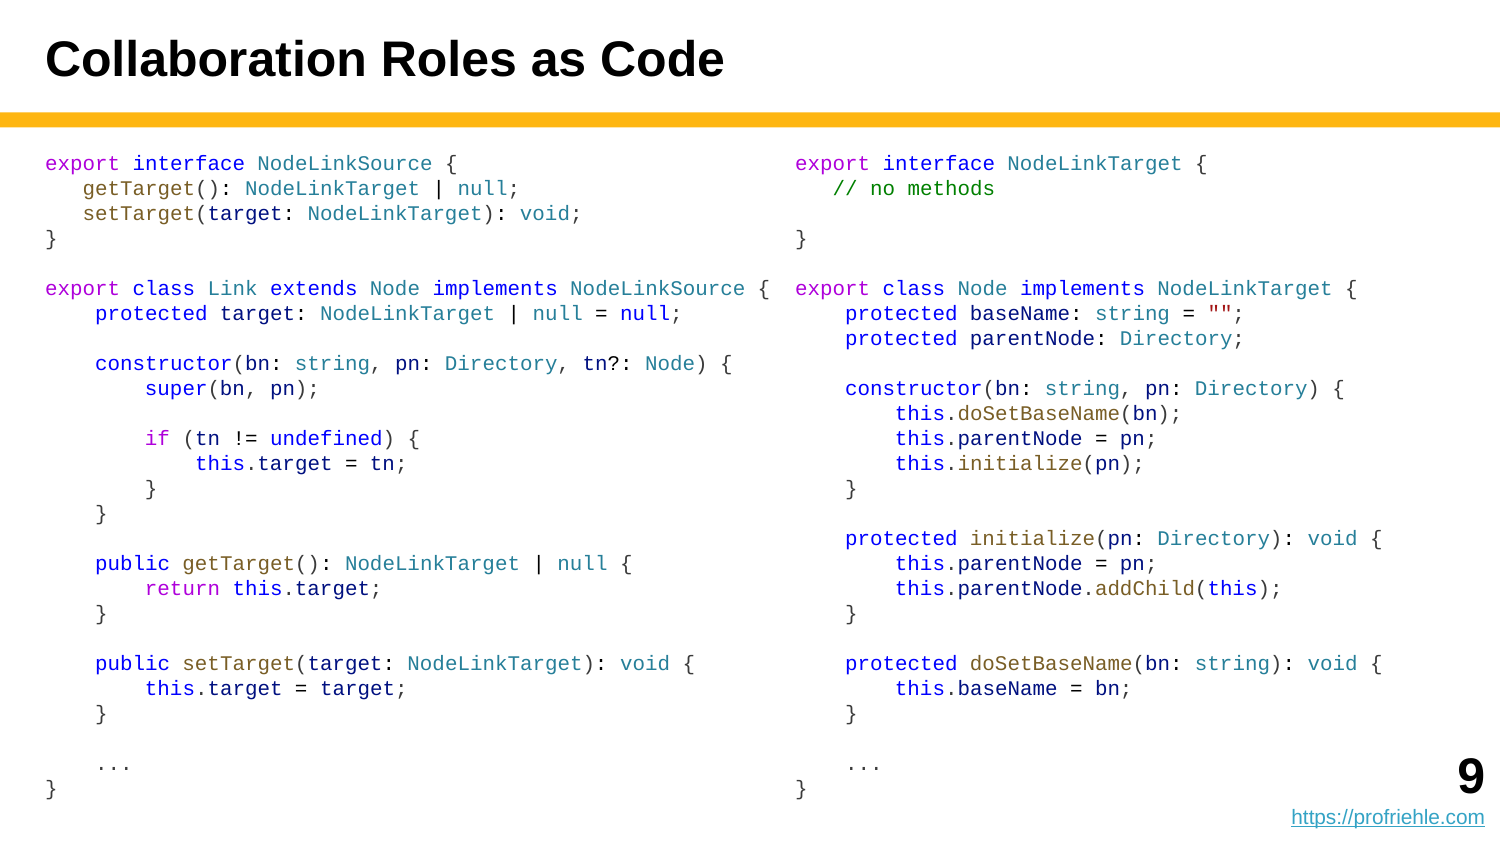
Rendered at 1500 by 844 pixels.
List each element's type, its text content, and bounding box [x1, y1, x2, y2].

slide_number ‹#› https://profriehle.com [1200, 693, 1500, 844]
list export interface NodeLinkTarget { // no methods } export class Node implements NodeLinkTarget { protected baseName: string = ""; protected parentNode: Directory; constructor(bn: string, pn: Directory) { this.doSetBaseName(bn); this.parentNode = pn; this.initialize(pn); } protected initialize(pn: Directory): void { this.parentNode = pn; this.parentNode.addChild(this); } protected doSetBaseName(bn: string): void { this.baseName = bn; } ... } [795, 150, 1470, 825]
title Collaboration Roles as Code [0, 0, 1500, 113]
list export interface NodeLinkSource { getTarget(): NodeLinkTarget | null; setTarget(target: NodeLinkTarget): void; } export class Link extends Node implements NodeLinkSource { protected target: NodeLinkTarget | null = null; constructor(bn: string, pn: Directory, tn?: Node) { super(bn, pn); if (tn != undefined) { this.target = tn; } } public getTarget(): NodeLinkTarget | null { return this.target; } public setTarget(target: NodeLinkTarget): void { this.target = target; } ... } [45, 150, 795, 825]
